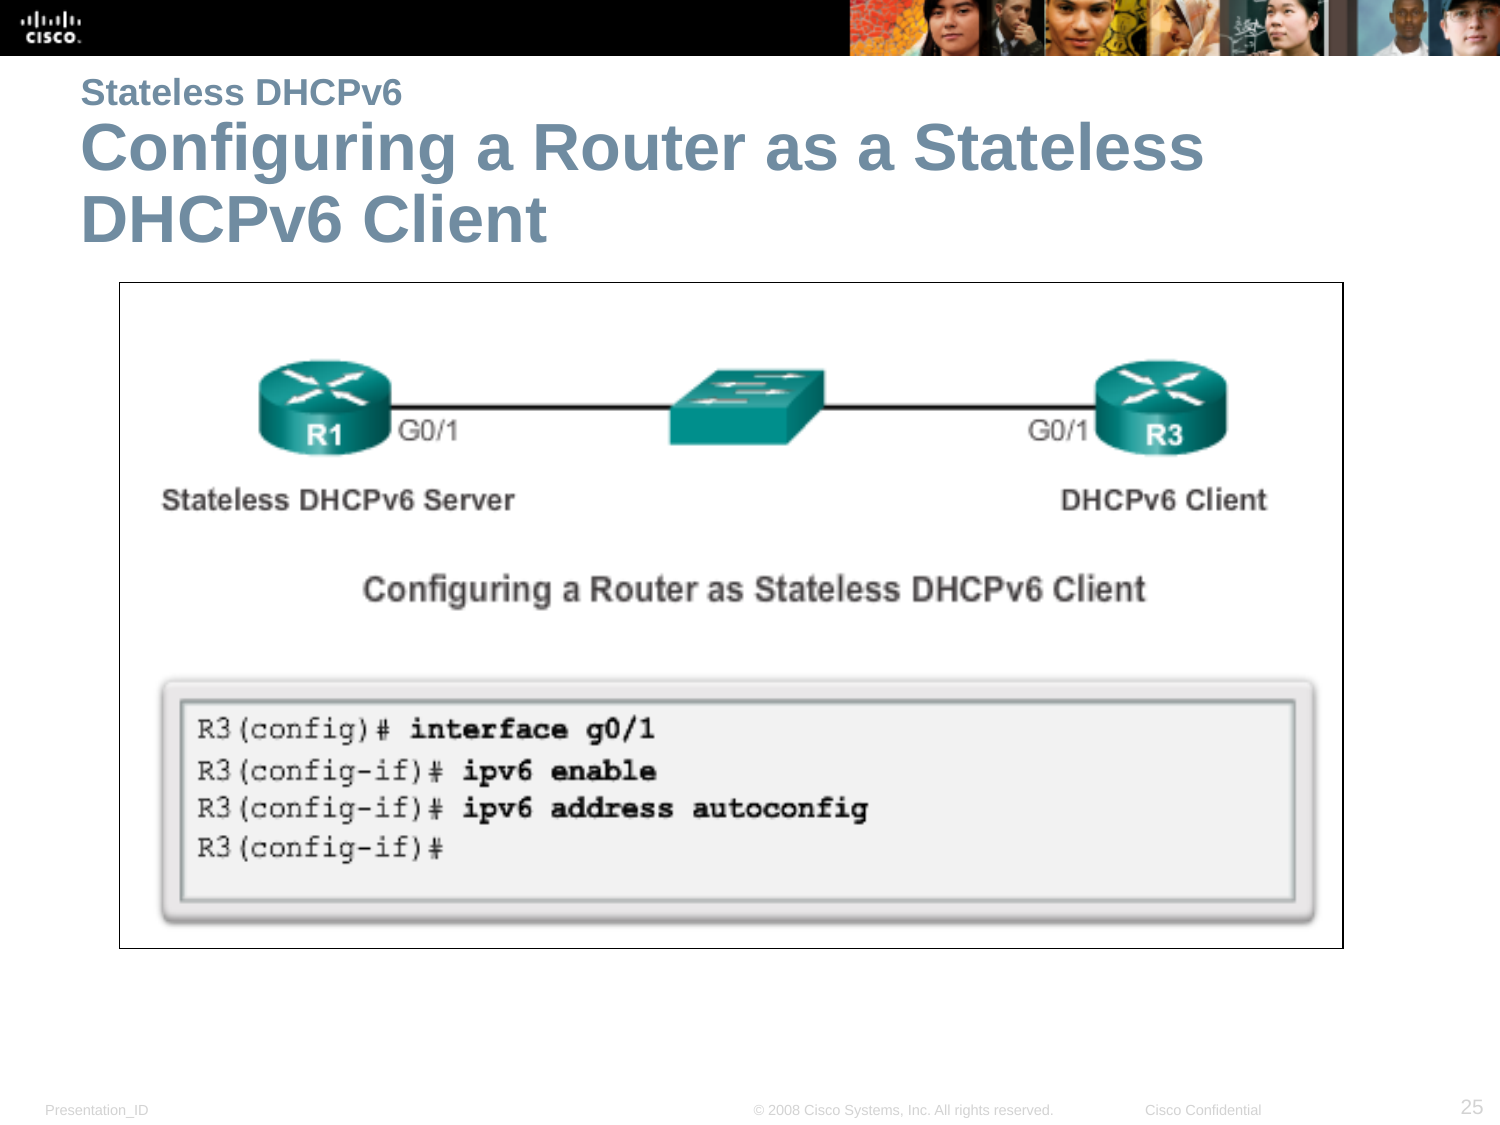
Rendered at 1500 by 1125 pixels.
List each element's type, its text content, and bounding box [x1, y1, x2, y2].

picture [120, 282, 1343, 948]
picture [0, 0, 1500, 56]
title Stateless DHCPv6 Configuring a Router as a Stateless DHCPv6 Client [66, 68, 1404, 265]
